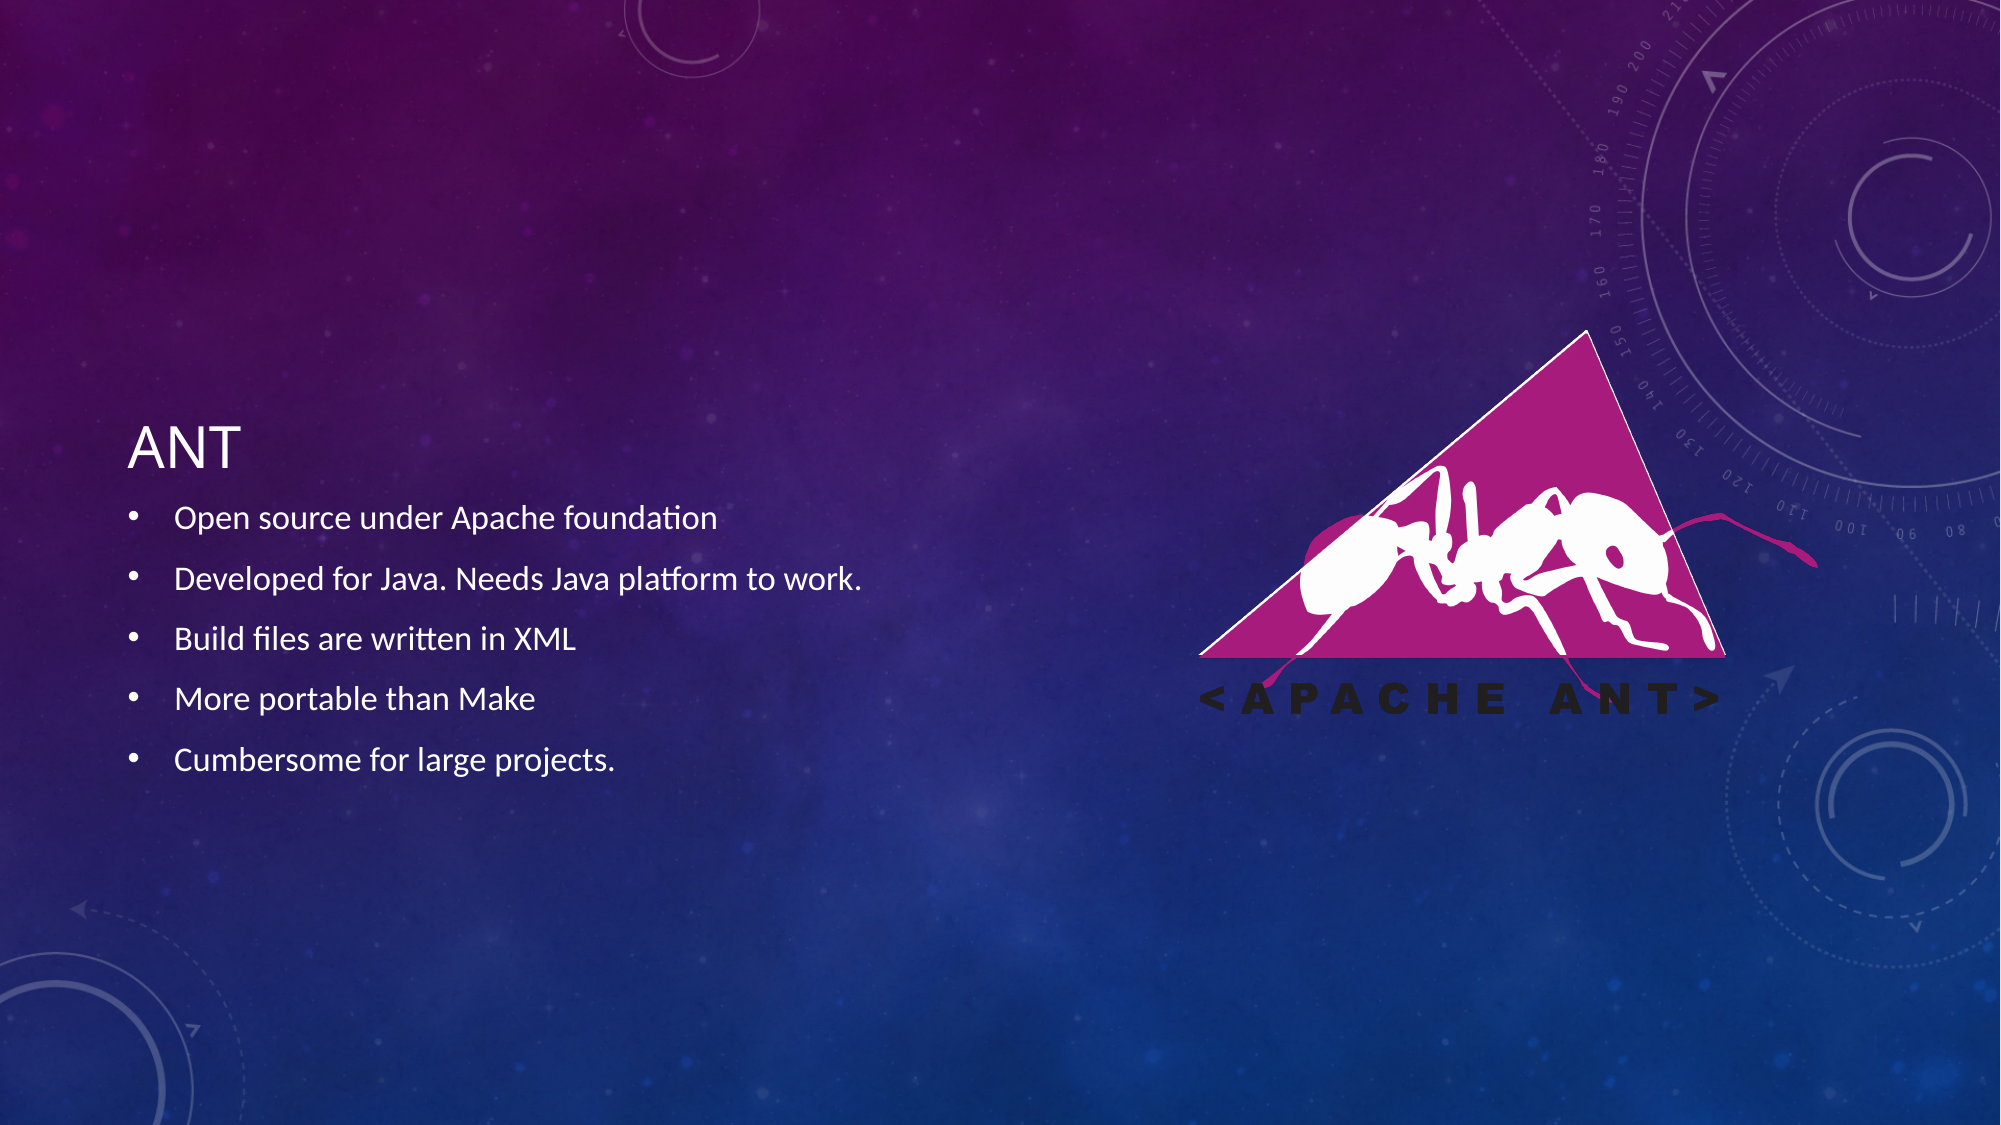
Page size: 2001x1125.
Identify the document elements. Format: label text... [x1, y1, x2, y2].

picture [0, 0, 2001, 1125]
list Open source under Apache foundation Developed for Java. Needs Java platform to work. Build files are written in XML More portable than Make Cumbersome for large projects. [112, 487, 1124, 788]
title ANT [112, 262, 1124, 487]
